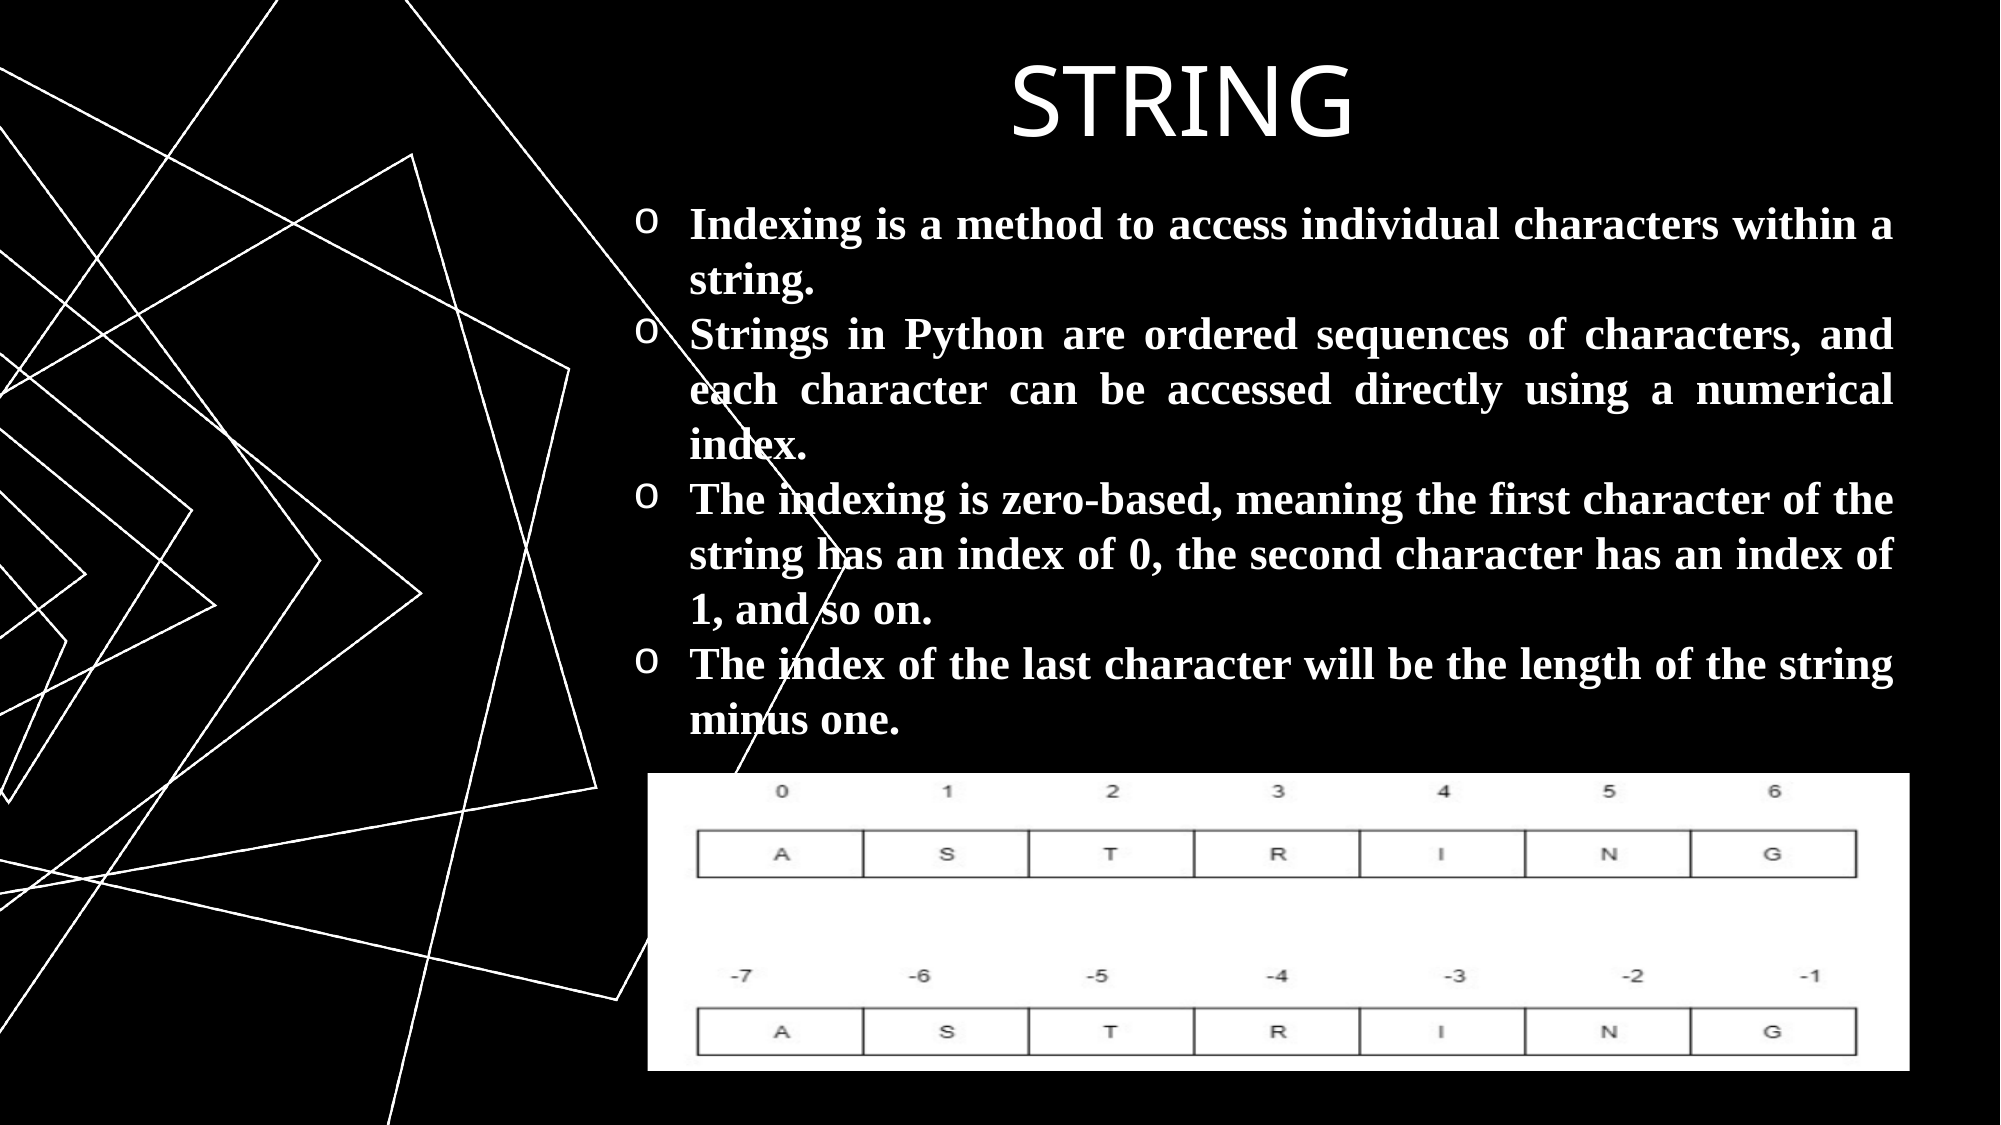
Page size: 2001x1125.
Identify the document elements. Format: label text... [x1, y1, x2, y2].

title STRING [781, 43, 1611, 166]
text_box Indexing is a method to access individual characters within a string. Strings in Python are ordered sequences of characters, and each character can be accessed directly using a numerical index. The indexing is zero-based, meaning the first character of the string has an index of 0, the second character has an index of 1, and so on. The index of the last character will be the length of the string minus one. [618, 186, 1910, 752]
picture [0, 0, 1910, 1125]
